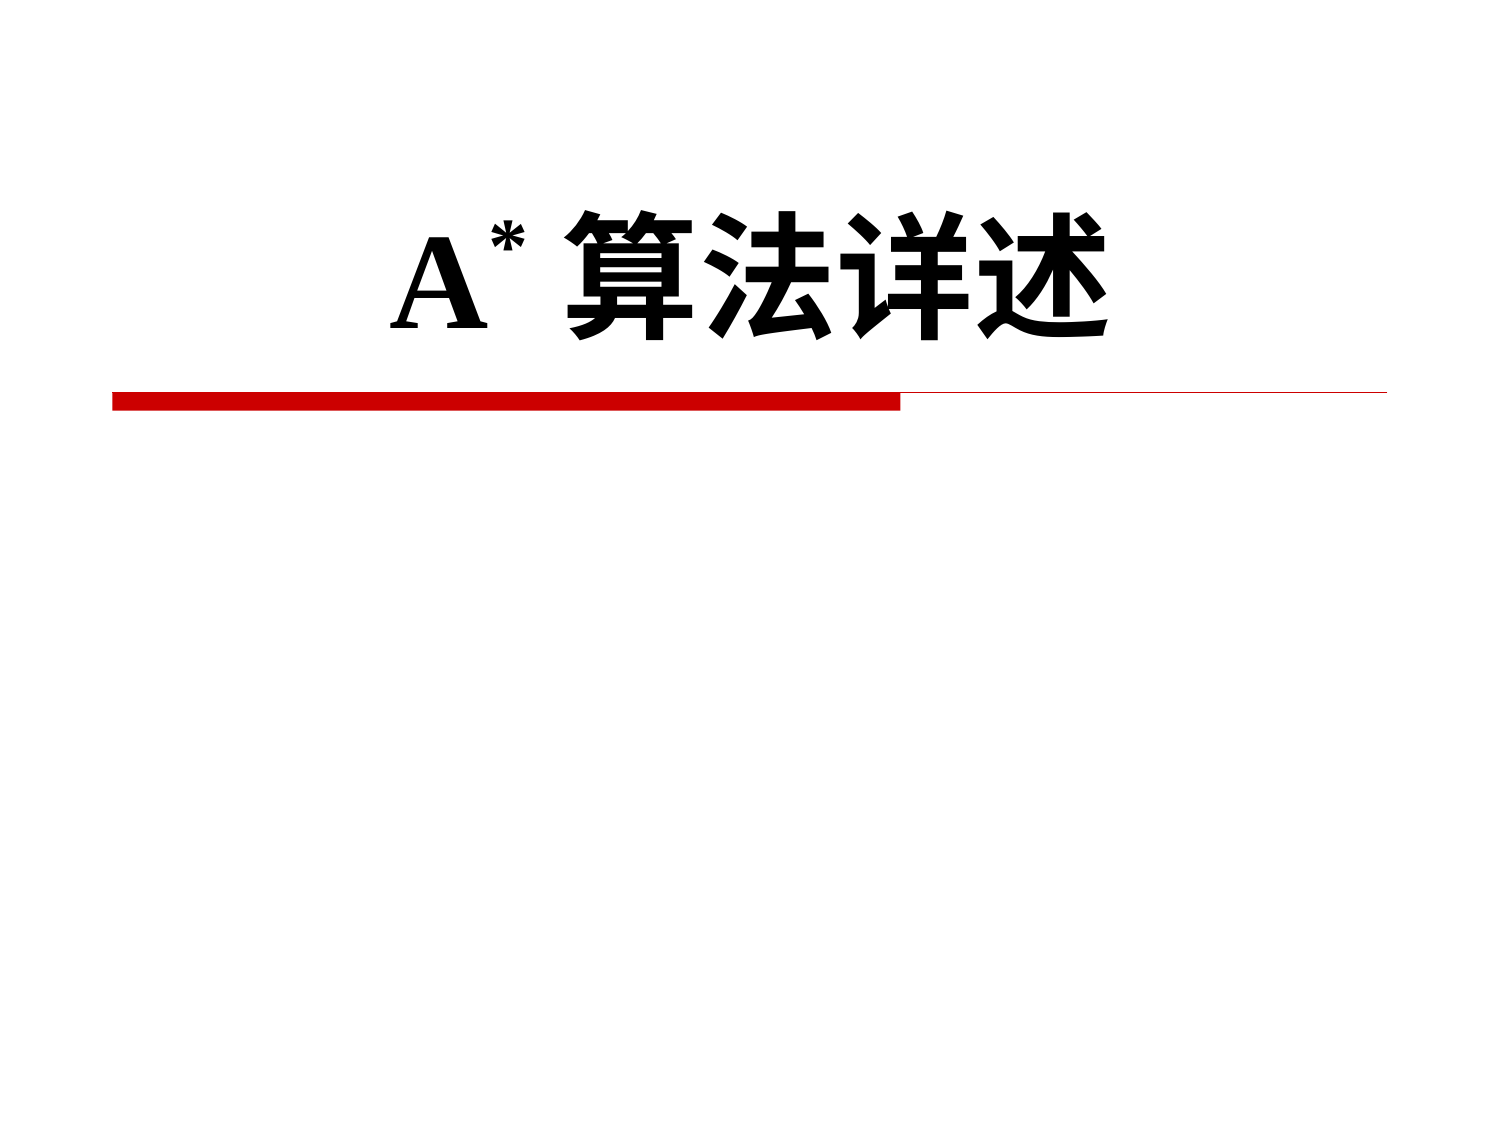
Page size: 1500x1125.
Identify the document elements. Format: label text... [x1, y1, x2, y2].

text_box A*算法详述 [360, 184, 1141, 362]
